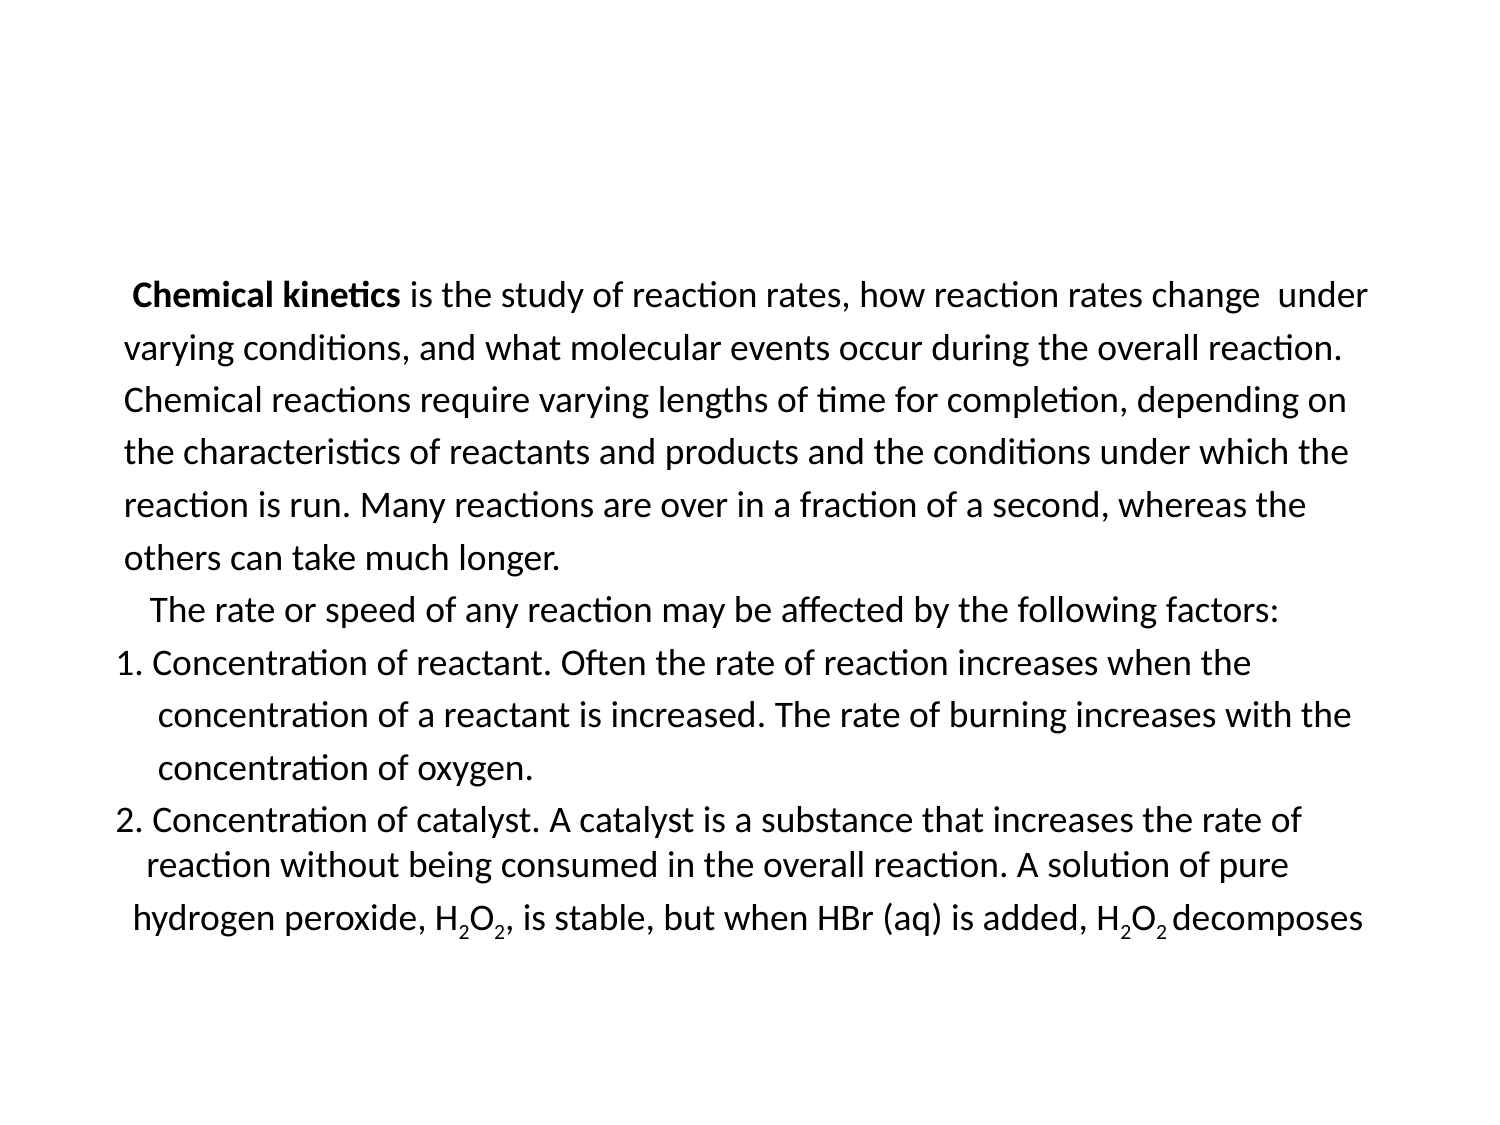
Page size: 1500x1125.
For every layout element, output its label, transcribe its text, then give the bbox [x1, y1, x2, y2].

list Chemical kinetics is the study of reaction rates, how reaction rates change under varying conditions, and what molecular events occur during the overall reaction. Chemical reactions require varying lengths of time for completion, depending on the characteristics of reactants and products and the conditions under which the reaction is run. Many reactions are over in a fraction of a second, whereas the others can take much longer. The rate or speed of any reaction may be affected by the following factors: 1. Concentration of reactant. Often the rate of reaction increases when the concentration of a reactant is increased. The rate of burning increases with the concentration of oxygen. 2. Concentration of catalyst. A catalyst is a substance that increases the rate of reaction without being consumed in the overall reaction. A solution of pure hydrogen peroxide, H2O2, is stable, but when HBr (aq) is added, H2O2 decomposes [75, 262, 1425, 1005]
